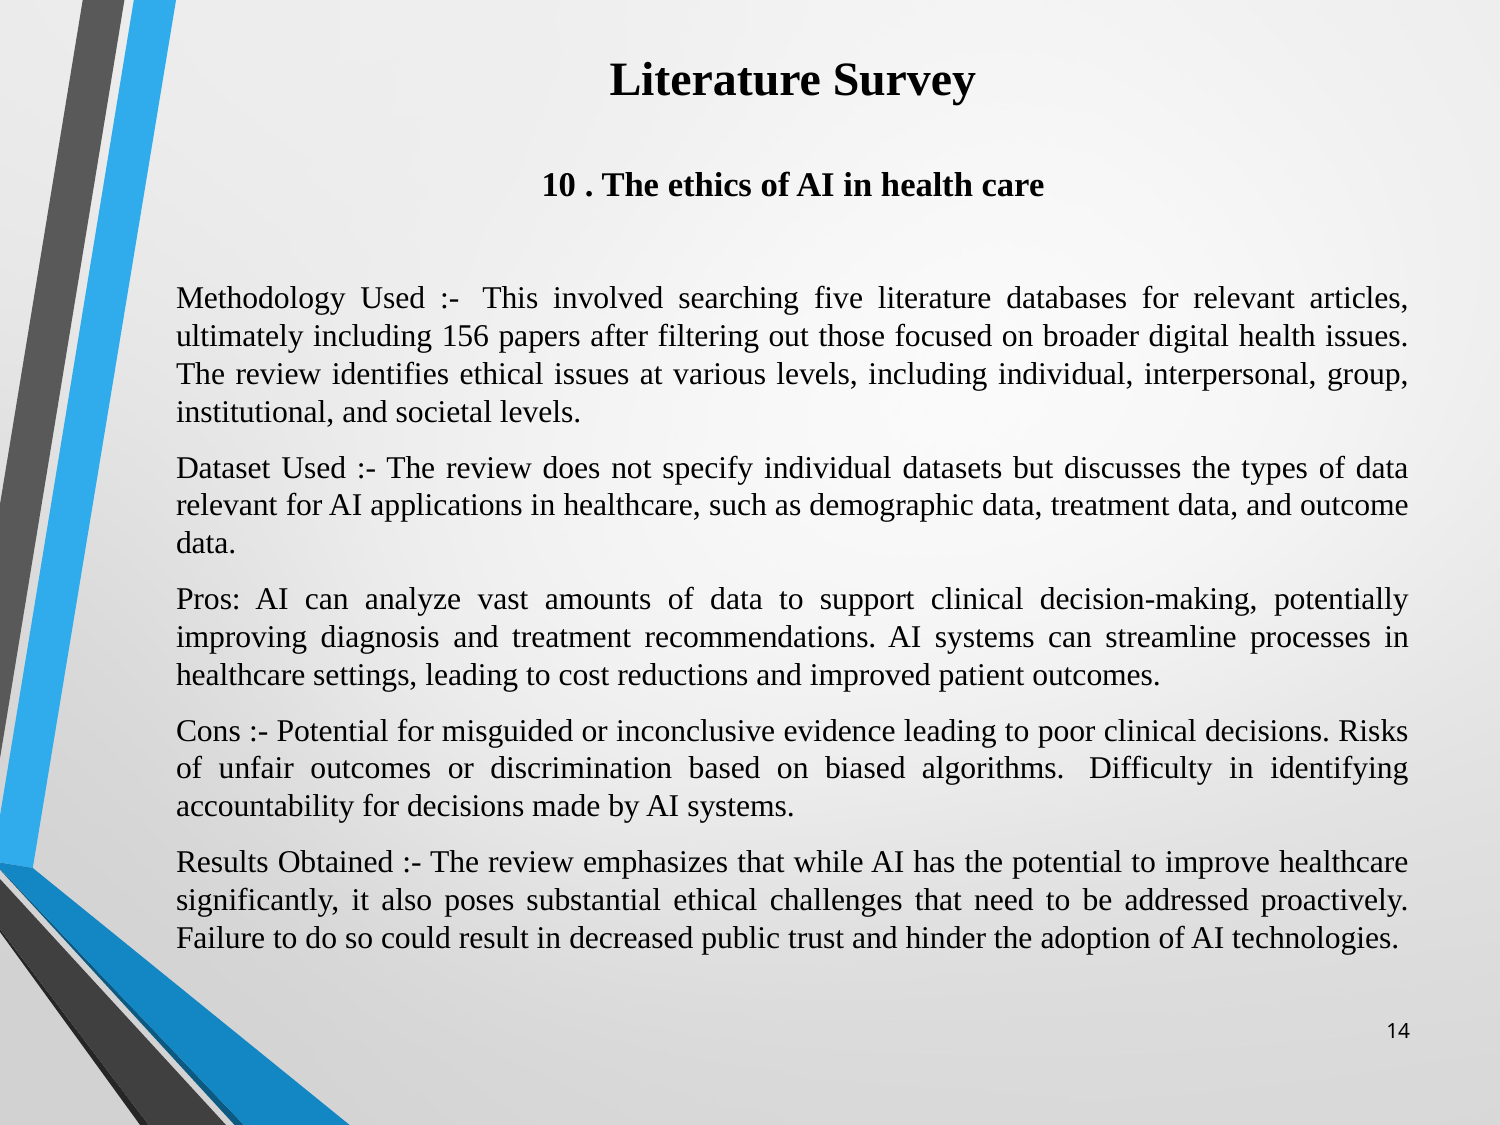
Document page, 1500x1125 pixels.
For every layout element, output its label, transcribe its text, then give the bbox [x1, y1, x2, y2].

slide_number 14 [1354, 1001, 1425, 1062]
title Literature Survey 10 . The ethics of AI in health care [161, 39, 1425, 212]
list Methodology Used :- This involved searching five literature databases for relevant articles, ultimately including 156 papers after filtering out those focused on broader digital health issues. The review identifies ethical issues at various levels, including individual, interpersonal, group, institutional, and societal levels. Dataset Used :- The review does not specify individual datasets but discusses the types of data relevant for AI applications in healthcare, such as demographic data, treatment data, and outcome data. Pros: AI can analyze vast amounts of data to support clinical decision-making, potentially improving diagnosis and treatment recommendations. AI systems can streamline processes in healthcare settings, leading to cost reductions and improved patient outcomes. Cons :- Potential for misguided or inconclusive evidence leading to poor clinical decisions. Risks of unfair outcomes or discrimination based on biased algorithms. Difficulty in identifying accountability for decisions made by AI systems. Results Obtained :- The review emphasizes that while AI has the potential to improve healthcare significantly, it also poses substantial ethical challenges that need to be addressed proactively. Failure to do so could result in decreased public trust and hinder the adoption of AI technologies. [161, 247, 1425, 985]
